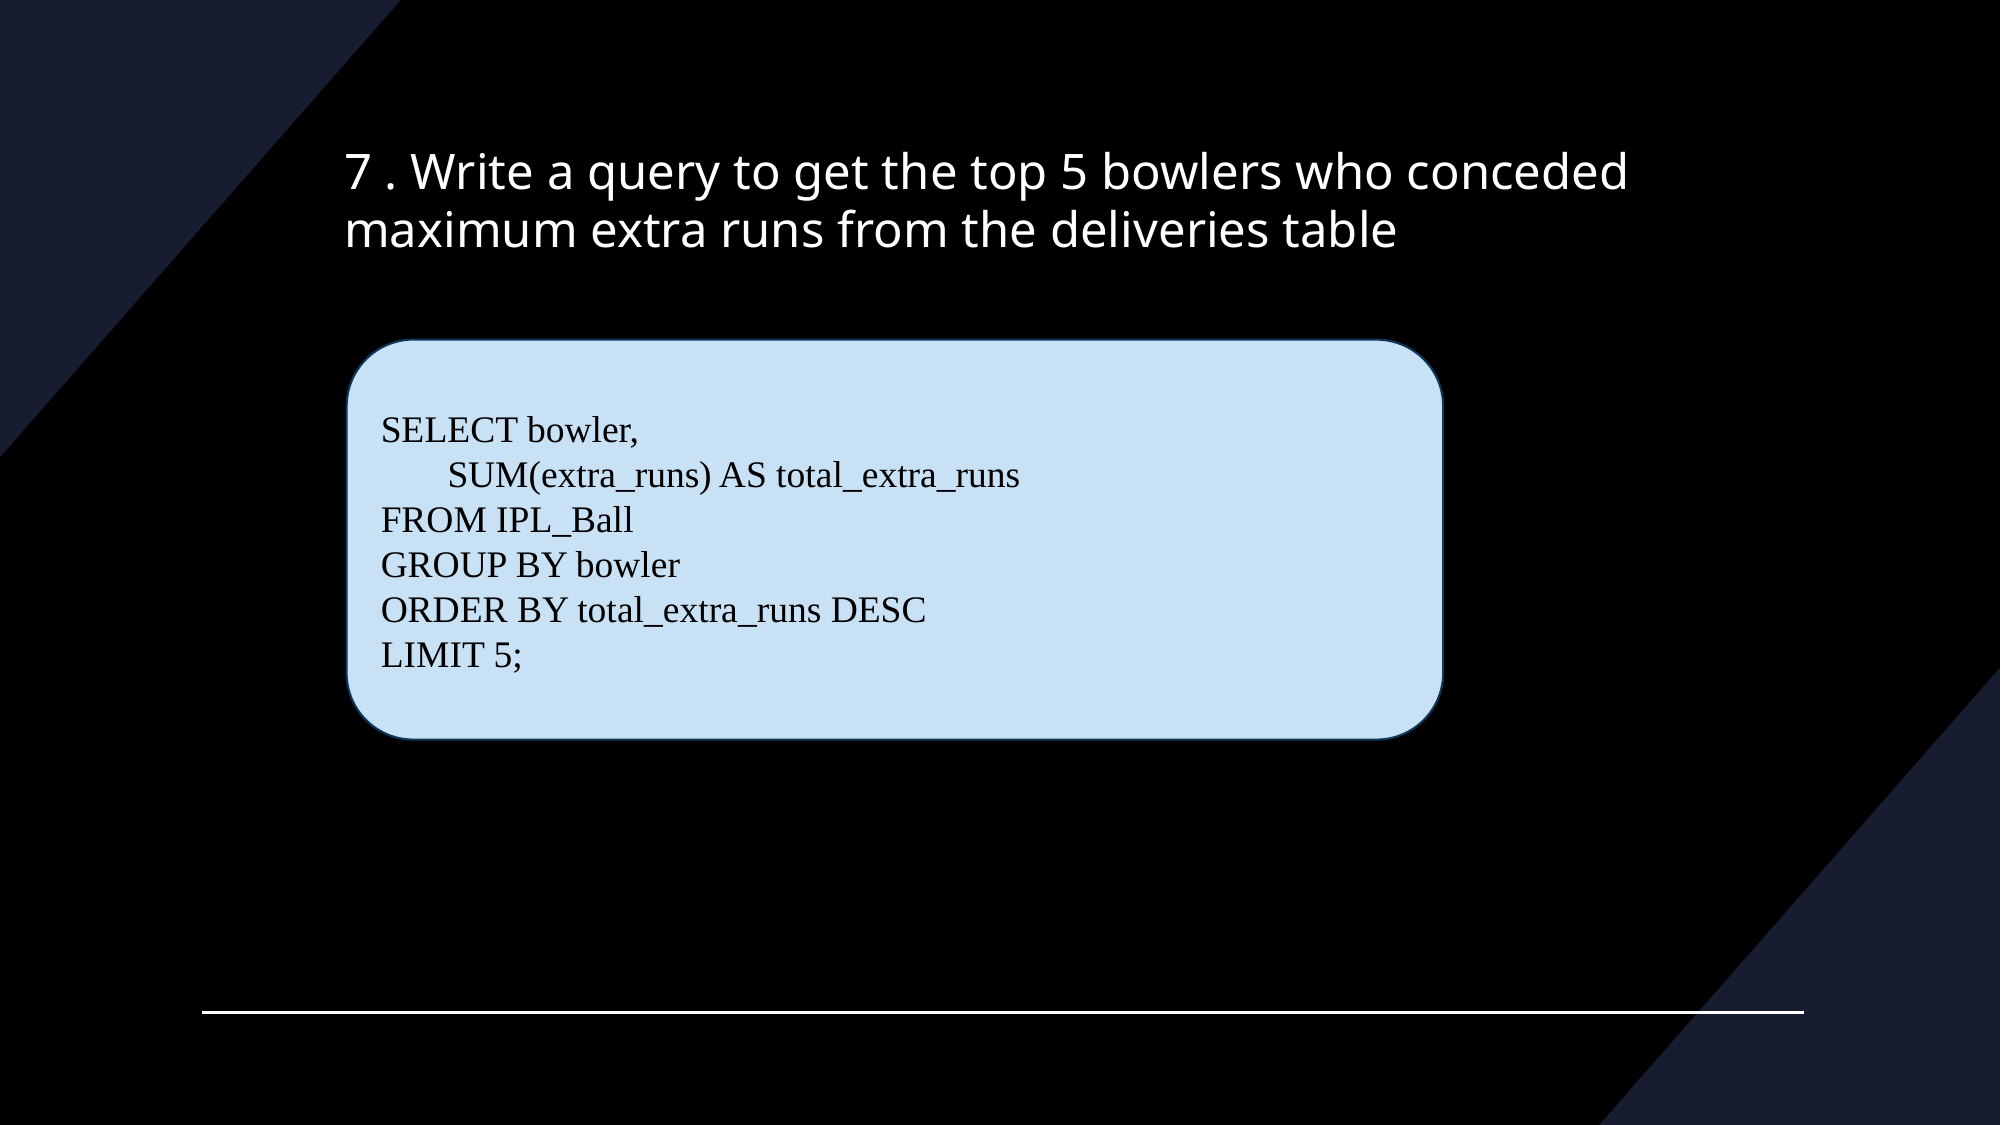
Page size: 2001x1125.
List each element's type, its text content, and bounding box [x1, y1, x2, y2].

title 7 . Write a query to get the top 5 bowlers who conceded maximum extra runs from the deliveries table [329, 104, 1671, 294]
text_box SELECT bowler, SUM(extra_runs) AS total_extra_runs FROM IPL_Ball GROUP BY bowler ORDER BY total_extra_runs DESC LIMIT 5; [345, 338, 1445, 741]
